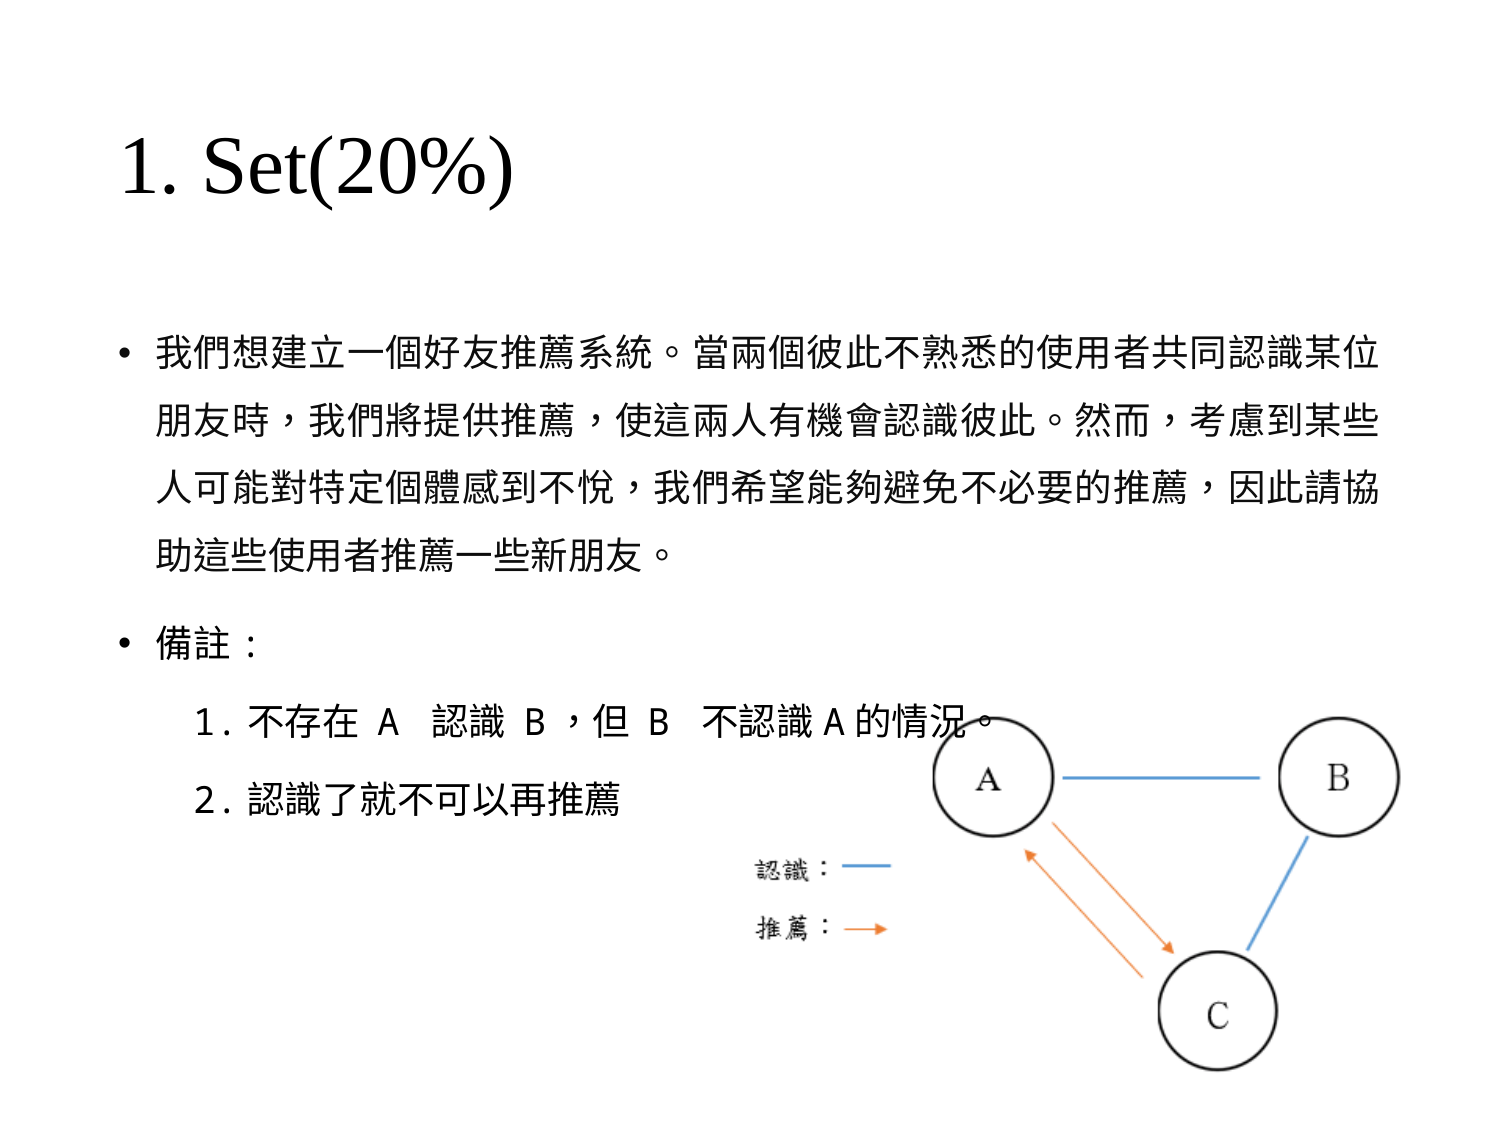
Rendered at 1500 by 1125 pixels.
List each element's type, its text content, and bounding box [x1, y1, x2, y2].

title 1. Set(20%) [103, 58, 1397, 276]
list 我們想建立一個好友推薦系統。當兩個彼此不熟悉的使用者共同認識某位朋友時，我們將提供推薦，使這兩人有機會認識彼此。然而，考慮到某些人可能對特定個體感到不悅，我們希望能夠避免不必要的推薦，因此請協助這些使用者推薦一些新朋友。 備註: 1.不存在 A 認識 B，但 B 不認識A的情況。 2.認識了就不可以再推薦 [103, 299, 1397, 1014]
picture [711, 692, 1421, 1084]
